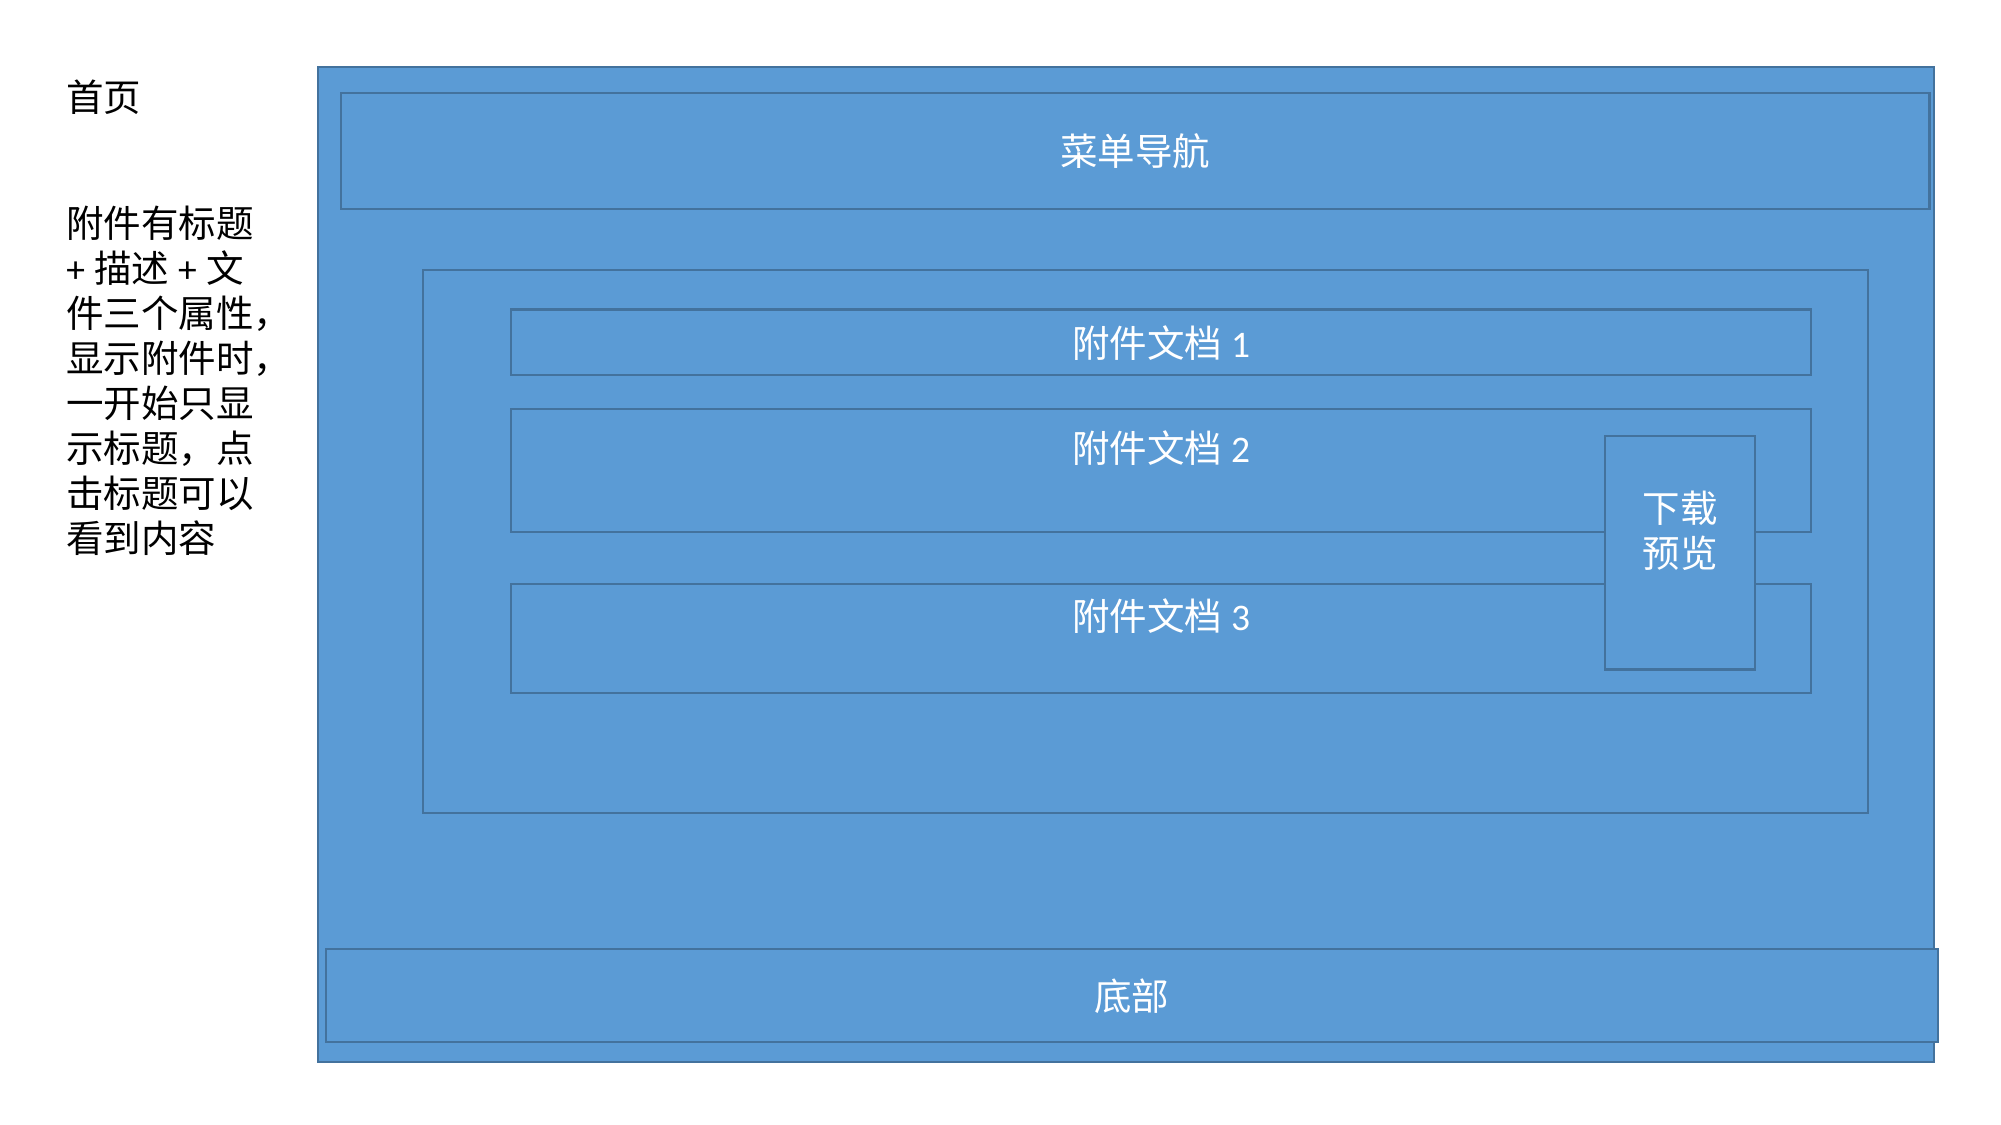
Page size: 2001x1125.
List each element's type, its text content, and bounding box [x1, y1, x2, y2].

text_box 附件文档1 [510, 308, 1812, 376]
text_box 下载 预览 [1604, 435, 1756, 671]
text_box 附件有标题+描述+文件三个属性，显示附件时，一开始只显示标题，点击标题可以看到内容 [51, 192, 280, 567]
text_box [422, 269, 1869, 814]
text_box 附件文档2 [510, 408, 1812, 533]
text_box 附件文档3 [510, 583, 1812, 694]
text_box 菜单导航 [340, 92, 1931, 210]
text_box 底部 [325, 948, 1939, 1043]
text_box [317, 66, 1935, 1063]
text_box 首页 [51, 66, 291, 127]
